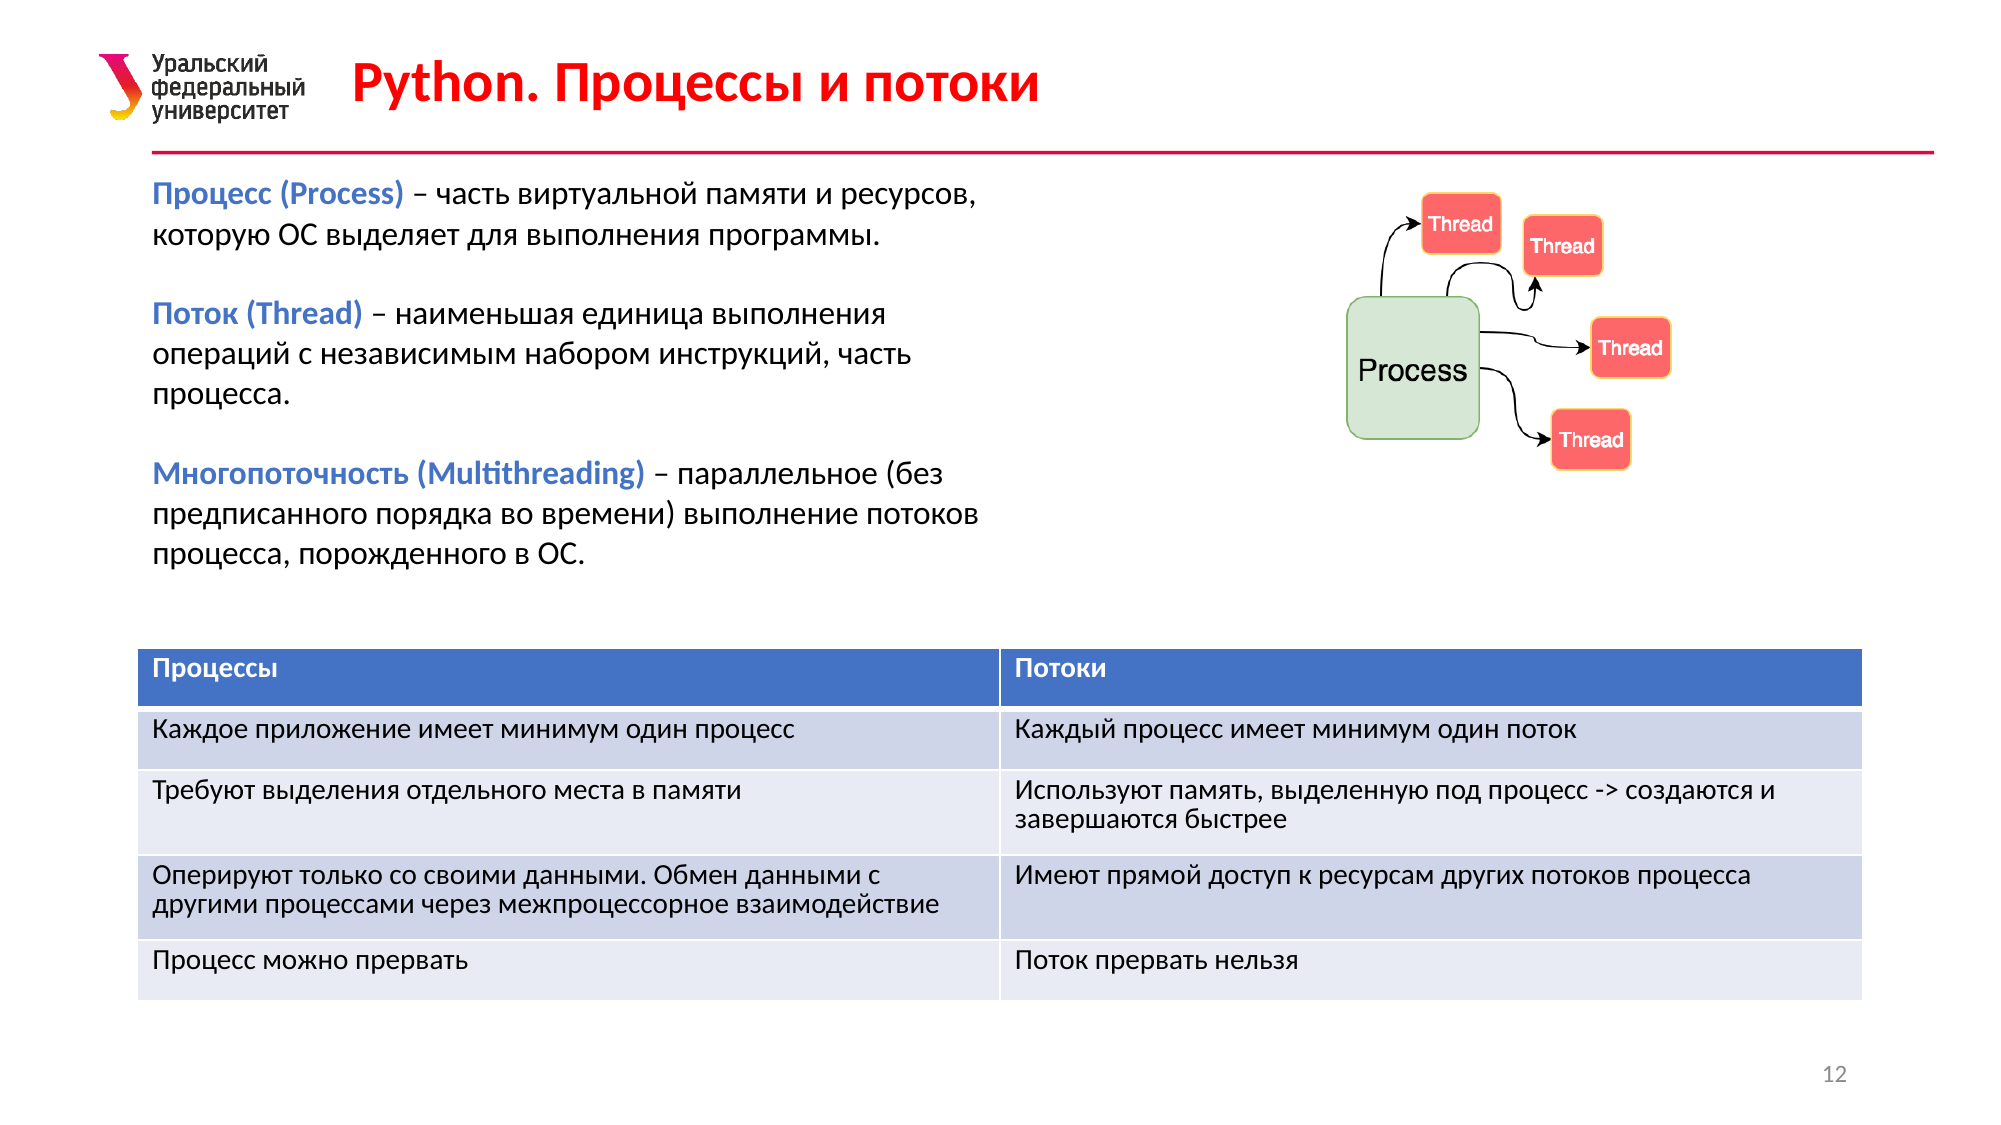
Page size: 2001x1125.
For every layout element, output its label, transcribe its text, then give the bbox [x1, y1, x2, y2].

table_cell Каждое приложение имеет минимум один процесс [138, 712, 999, 769]
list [98, 52, 320, 124]
table_cell Поток прервать нельзя [1001, 941, 1862, 1000]
table_cell Оперируют только со своими данными. Обмен данными с другими процессами через межпроцессорное взаимодействие [138, 856, 999, 939]
table_cell Каждый процесс имеет минимум один поток [1001, 712, 1862, 769]
table_cell Имеют прямой доступ к ресурсам других потоков процесса [1001, 856, 1862, 939]
slide_number 12 [1412, 1042, 1863, 1103]
table_header Процессы [138, 649, 999, 706]
picture [1322, 185, 1746, 477]
table_cell Используют память, выделенную под процесс -> создаются и завершаются быстрее [1001, 771, 1862, 854]
text_box Процесс (Process) – часть виртуальной памяти и ресурсов, которую ОС выделяет для выполнения программы. Поток (Thread) – наименьшая единица выполнения операций с независимым набором инструкций, часть процесса. Многопоточность (Multithreading) – параллельное (без предписанного порядка во времени) выполнение потоков процесса, порожденного в ОС. [137, 164, 1000, 579]
table_cell Требуют выделения отдельного места в памяти [138, 771, 999, 854]
text_box [151, 150, 1935, 155]
table_header Потоки [1001, 649, 1862, 706]
text_box Python. Процессы и потоки [337, 36, 1945, 121]
table_cell Процесс можно прервать [138, 941, 999, 1000]
